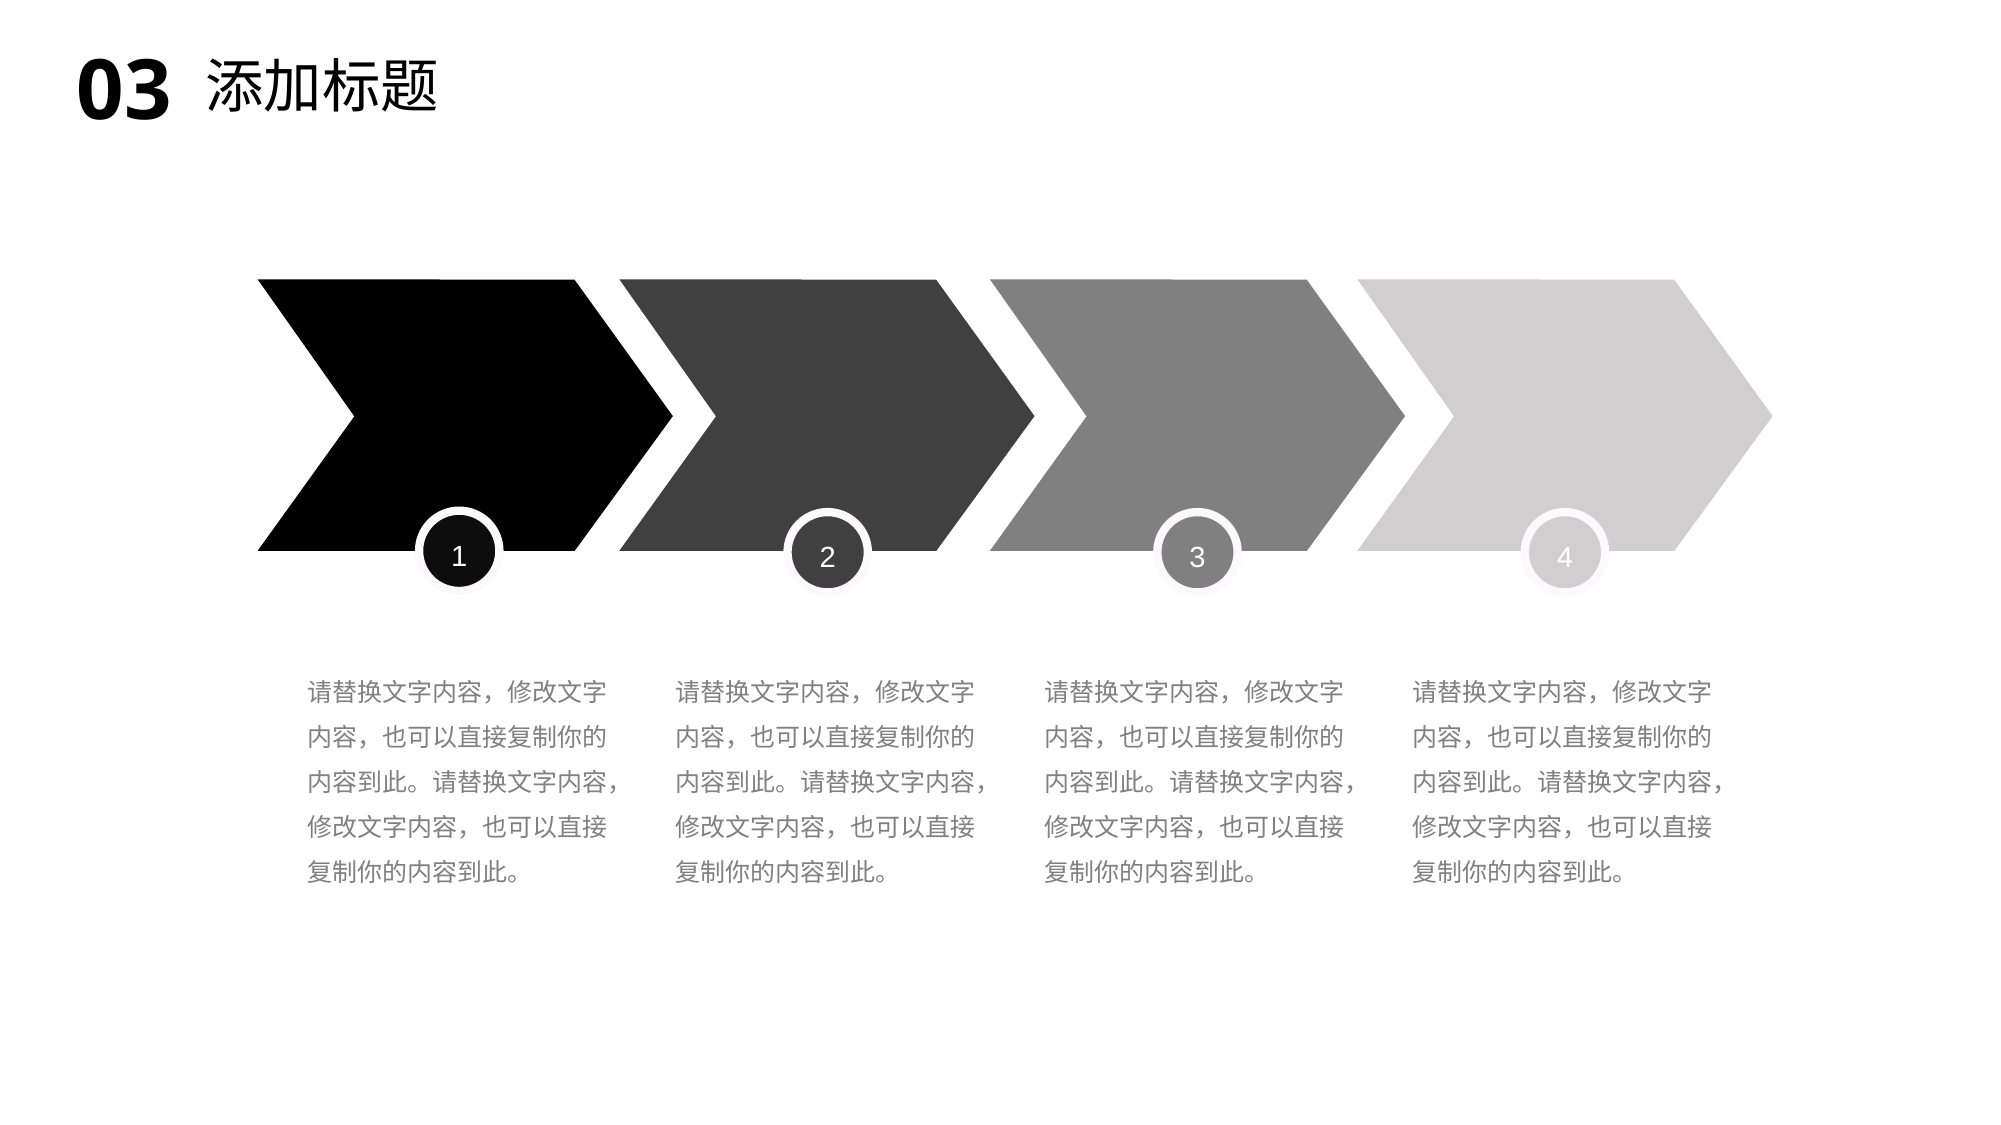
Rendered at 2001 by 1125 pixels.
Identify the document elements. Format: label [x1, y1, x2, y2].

text_box [61, 39, 498, 137]
text_box [257, 279, 1773, 946]
